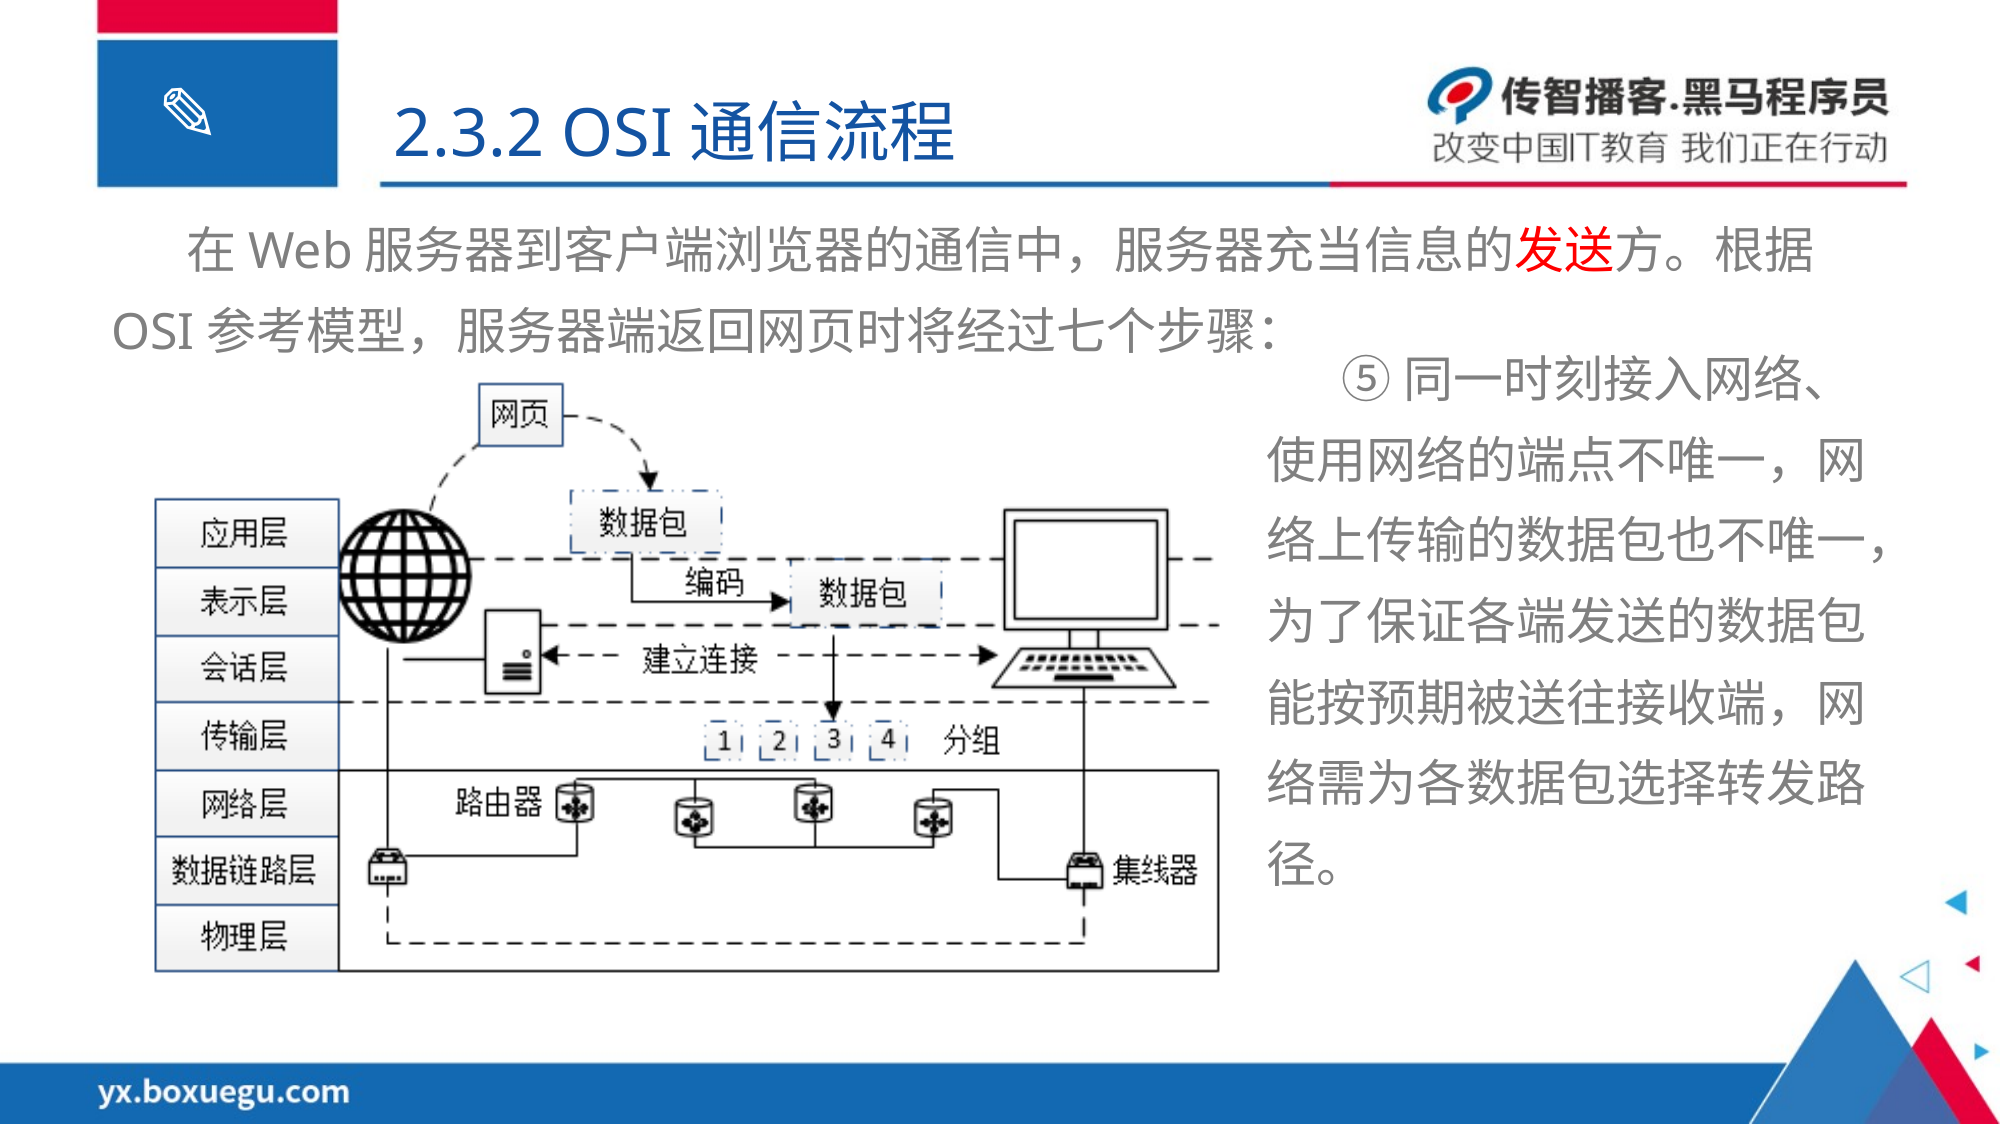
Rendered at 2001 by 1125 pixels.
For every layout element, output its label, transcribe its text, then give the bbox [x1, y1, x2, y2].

picture [0, 0, 2000, 1124]
text_box ⑤同一时刻接入网络、使用网络的端点不唯一，网络上传输的数据包也不唯一，为了保证各端发送的数据包能按预期被送往接收端，网络需为各数据包选择转发路径。 [1251, 318, 1912, 901]
text_box 2.3.2 OSI通信流程 [379, 82, 1230, 177]
text_box 在Web服务器到客户端浏览器的通信中，服务器充当信息的发送方。根据OSI参考模型，服务器端返回网页时将经过七个步骤： [96, 190, 1912, 368]
